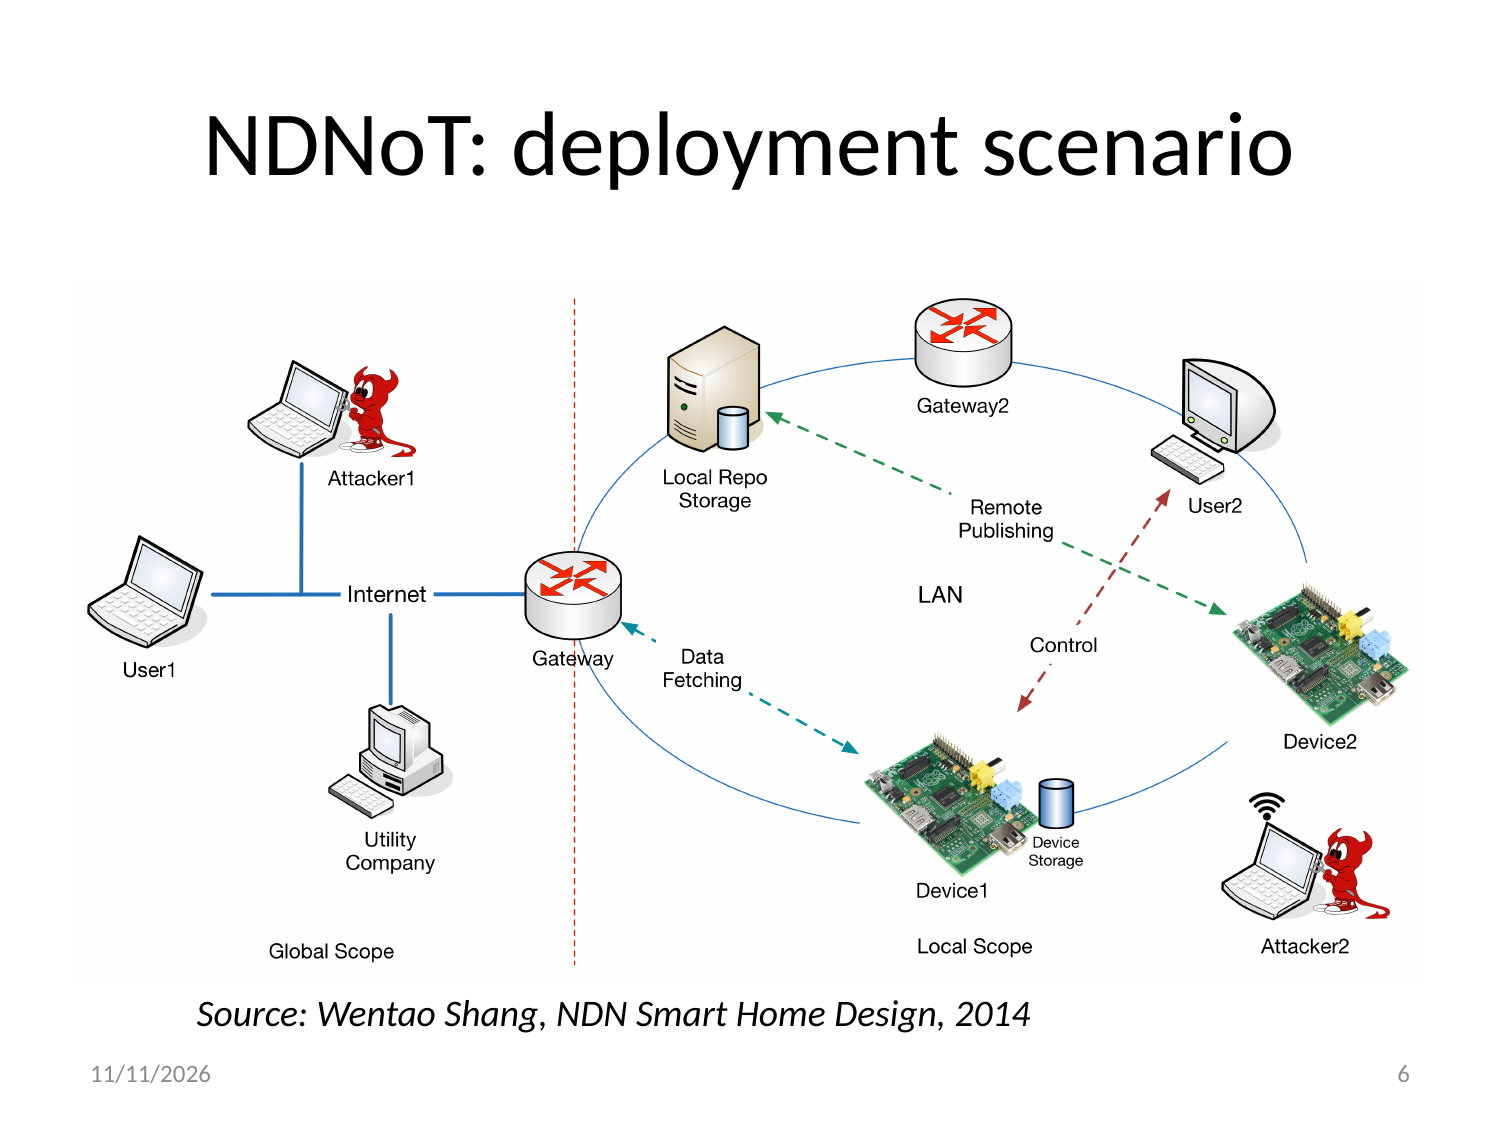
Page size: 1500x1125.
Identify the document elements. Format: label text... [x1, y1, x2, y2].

title NDNoT: deployment scenario [75, 45, 1425, 233]
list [74, 262, 1426, 1006]
slide_number 6 [1074, 1042, 1425, 1103]
text_box Source: Wentao Shang, NDN Smart Home Design, 2014 [106, 1014, 1179, 1042]
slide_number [75, 1042, 425, 1103]
